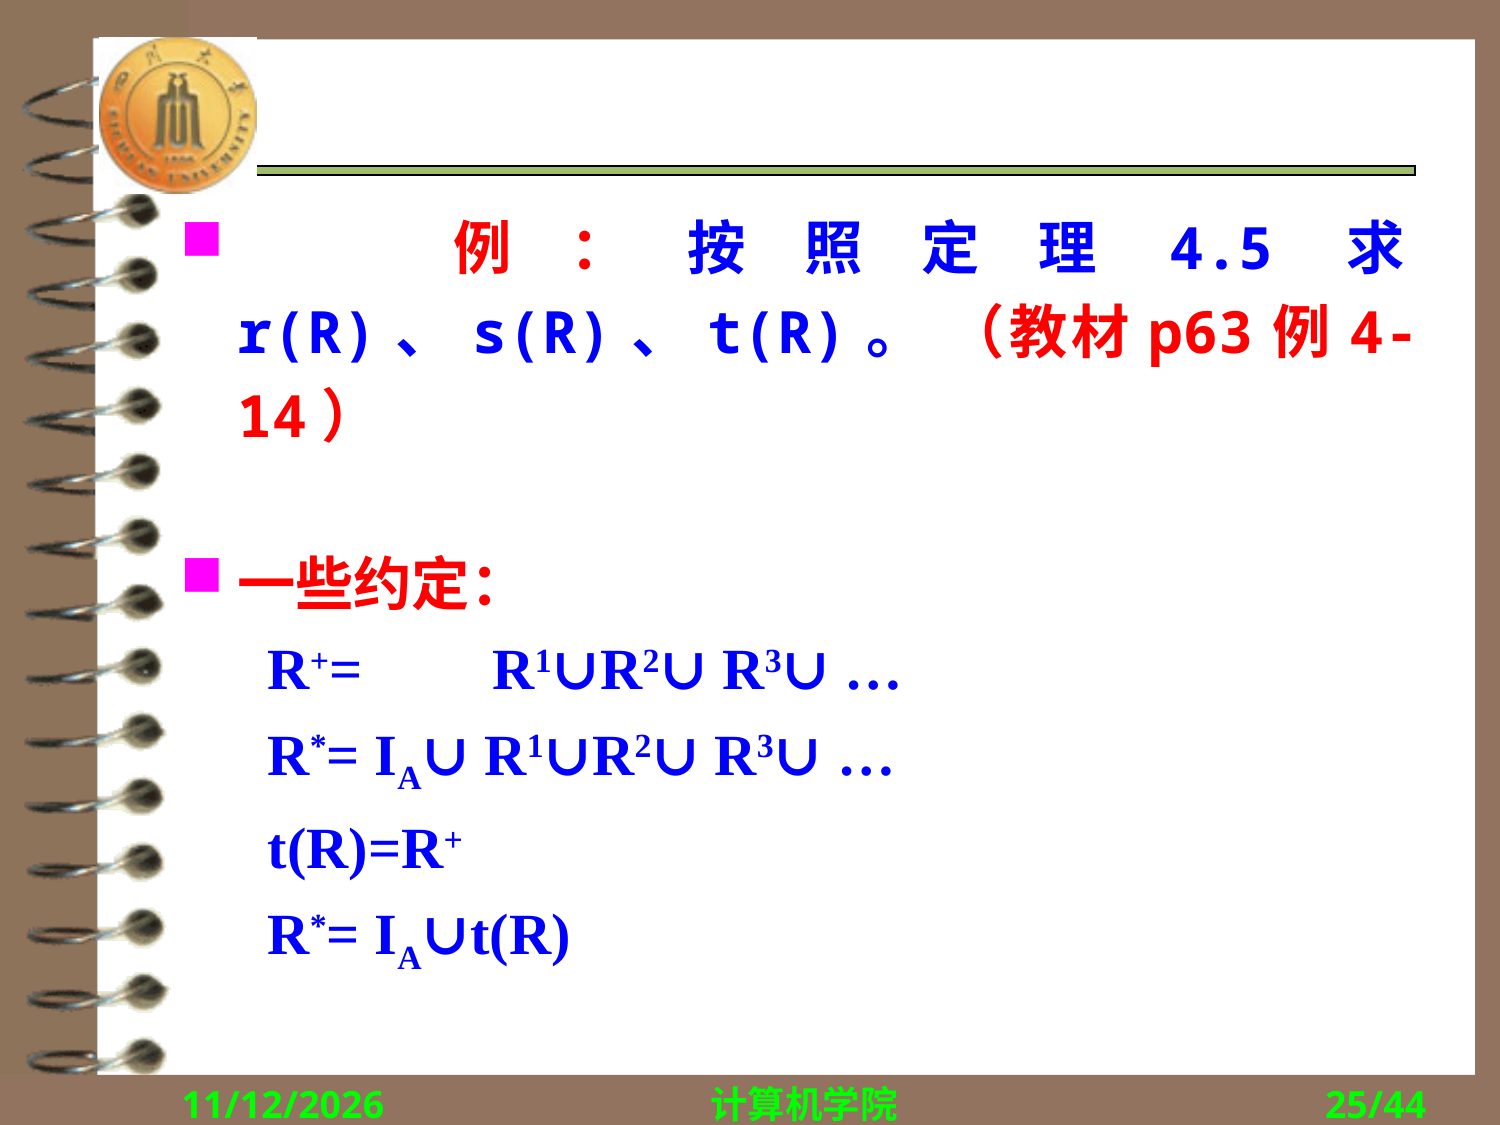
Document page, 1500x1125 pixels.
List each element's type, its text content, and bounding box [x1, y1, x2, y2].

footer 计算机学院 [479, 1073, 1128, 1100]
picture [0, 0, 257, 1075]
slide_number 25/44 [1128, 1073, 1442, 1100]
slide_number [166, 1073, 479, 1100]
list 例：按照定理4.5求r(R)、s(R)、t(R)。 （教材p63例4-14） 一些约定： R+= R1∪R2∪ R3∪ … R*= IA∪ R1∪R2∪ R3∪ … t(R)=R+ R*= IA∪t(R) [174, 191, 1425, 877]
